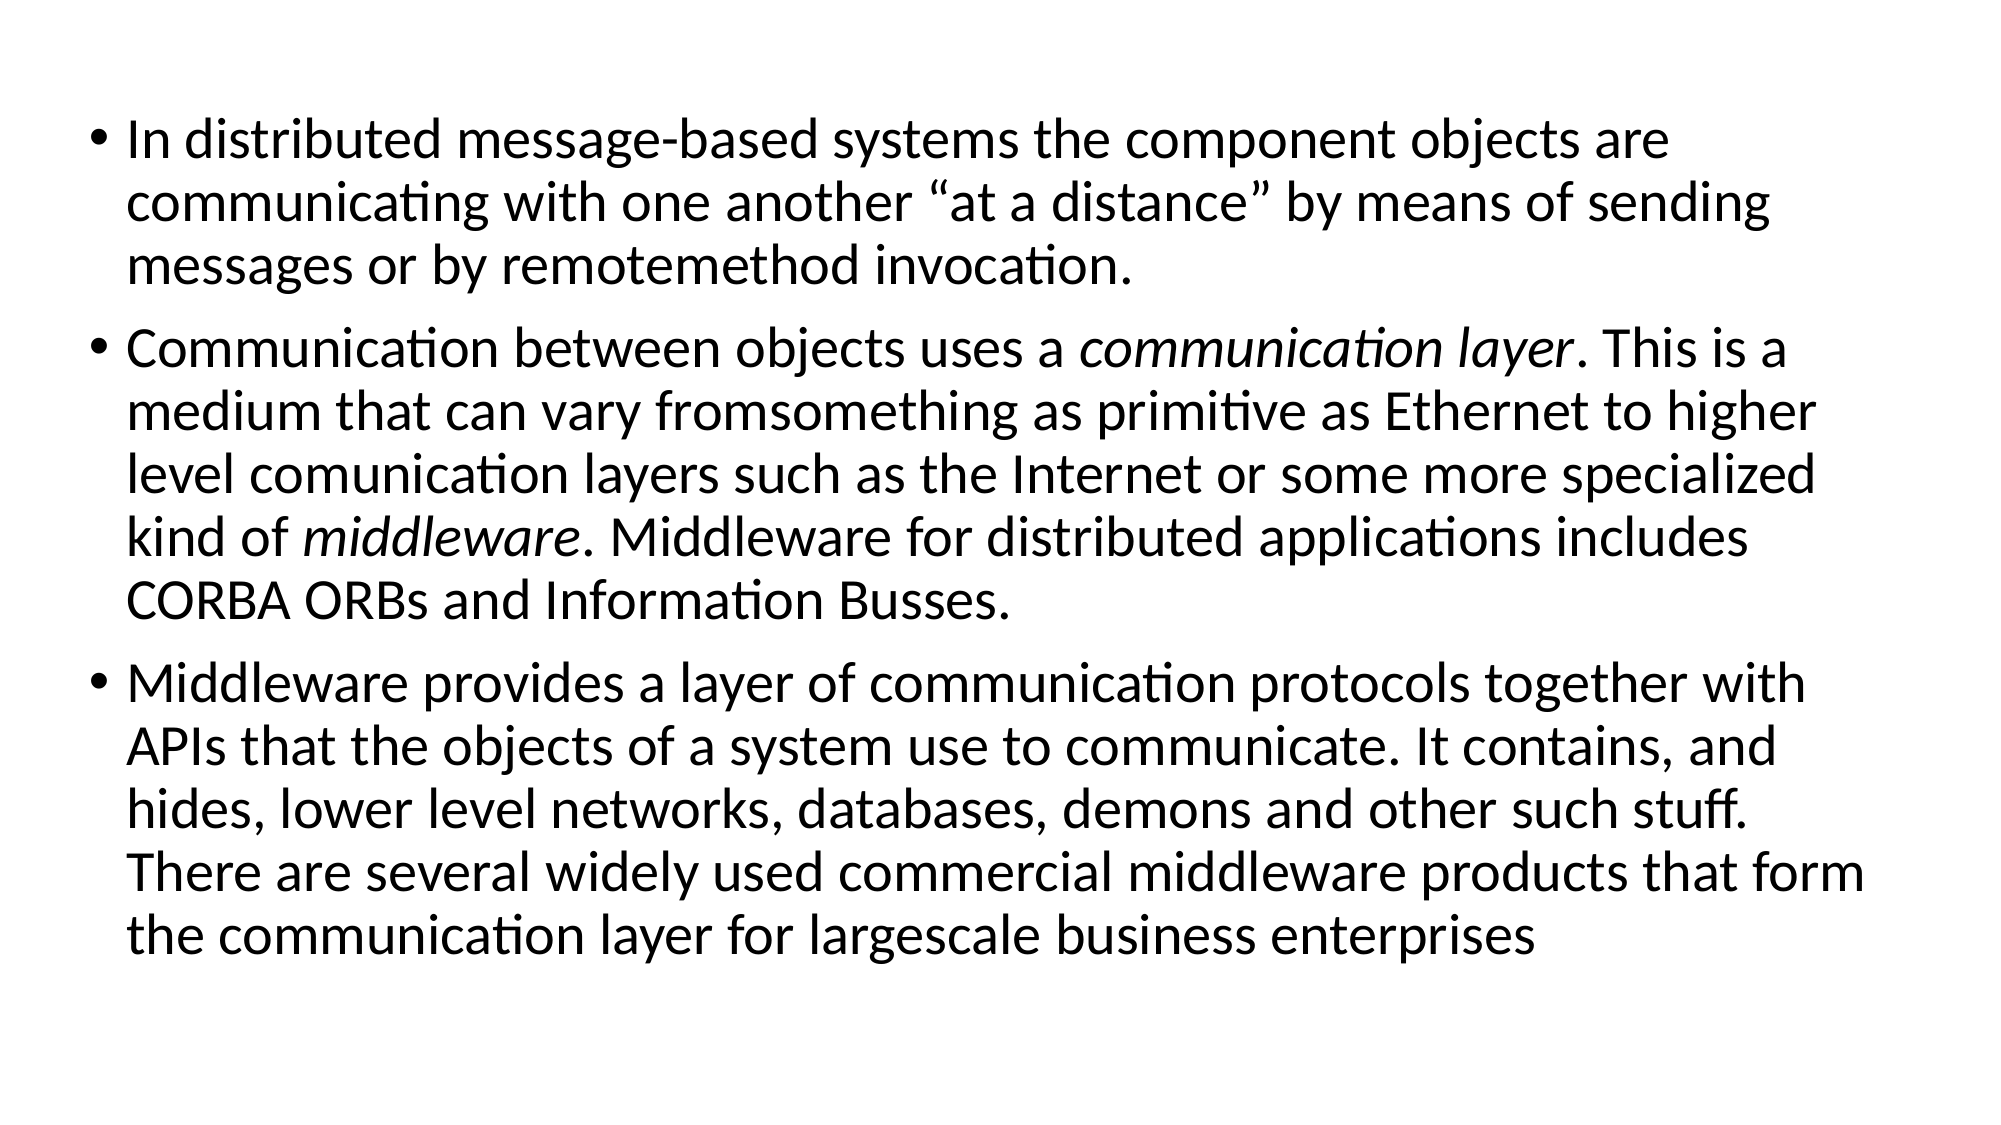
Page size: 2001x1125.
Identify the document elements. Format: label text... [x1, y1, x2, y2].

list In distributed message-based systems the component objects are communicating with one another “at a distance” by means of sending messages or by remotemethod invocation. Communication between objects uses a communication layer. This is a medium that can vary fromsomething as primitive as Ethernet to higher level comunication layers such as the Internet or some more specialized kind of middleware. Middleware for distributed applications includes CORBA ORBs and Information Busses. Middleware provides a layer of communication protocols together with APIs that the objects of a system use to communicate. It contains, and hides, lower level networks, databases, demons and other such stuff. There are several widely used commercial middleware products that form the communication layer for largescale business enterprises [73, 100, 1909, 1032]
